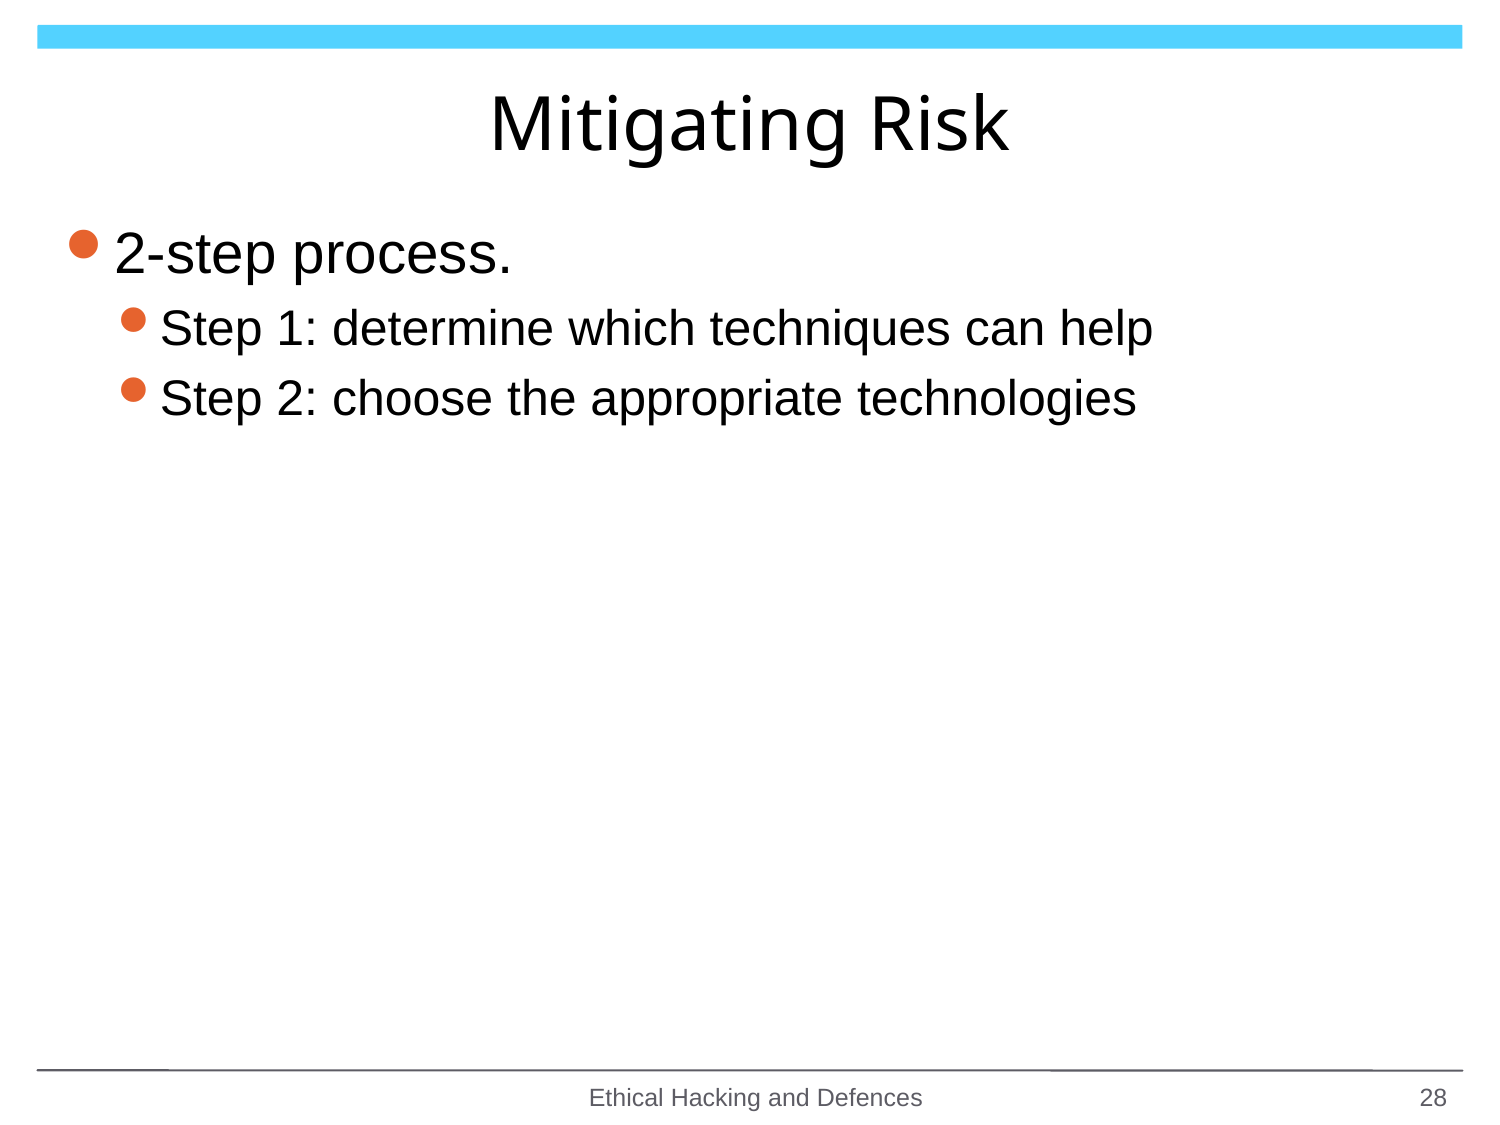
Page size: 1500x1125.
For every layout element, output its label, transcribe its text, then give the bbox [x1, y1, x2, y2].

list 2-step process. Step 1: determine which techniques can help Step 2: choose the appropriate technologies [50, 208, 1450, 1050]
slide_number 28 [1112, 1069, 1463, 1123]
footer Ethical Hacking and Defences [474, 1069, 1038, 1123]
title Mitigating Risk [50, 45, 1450, 197]
